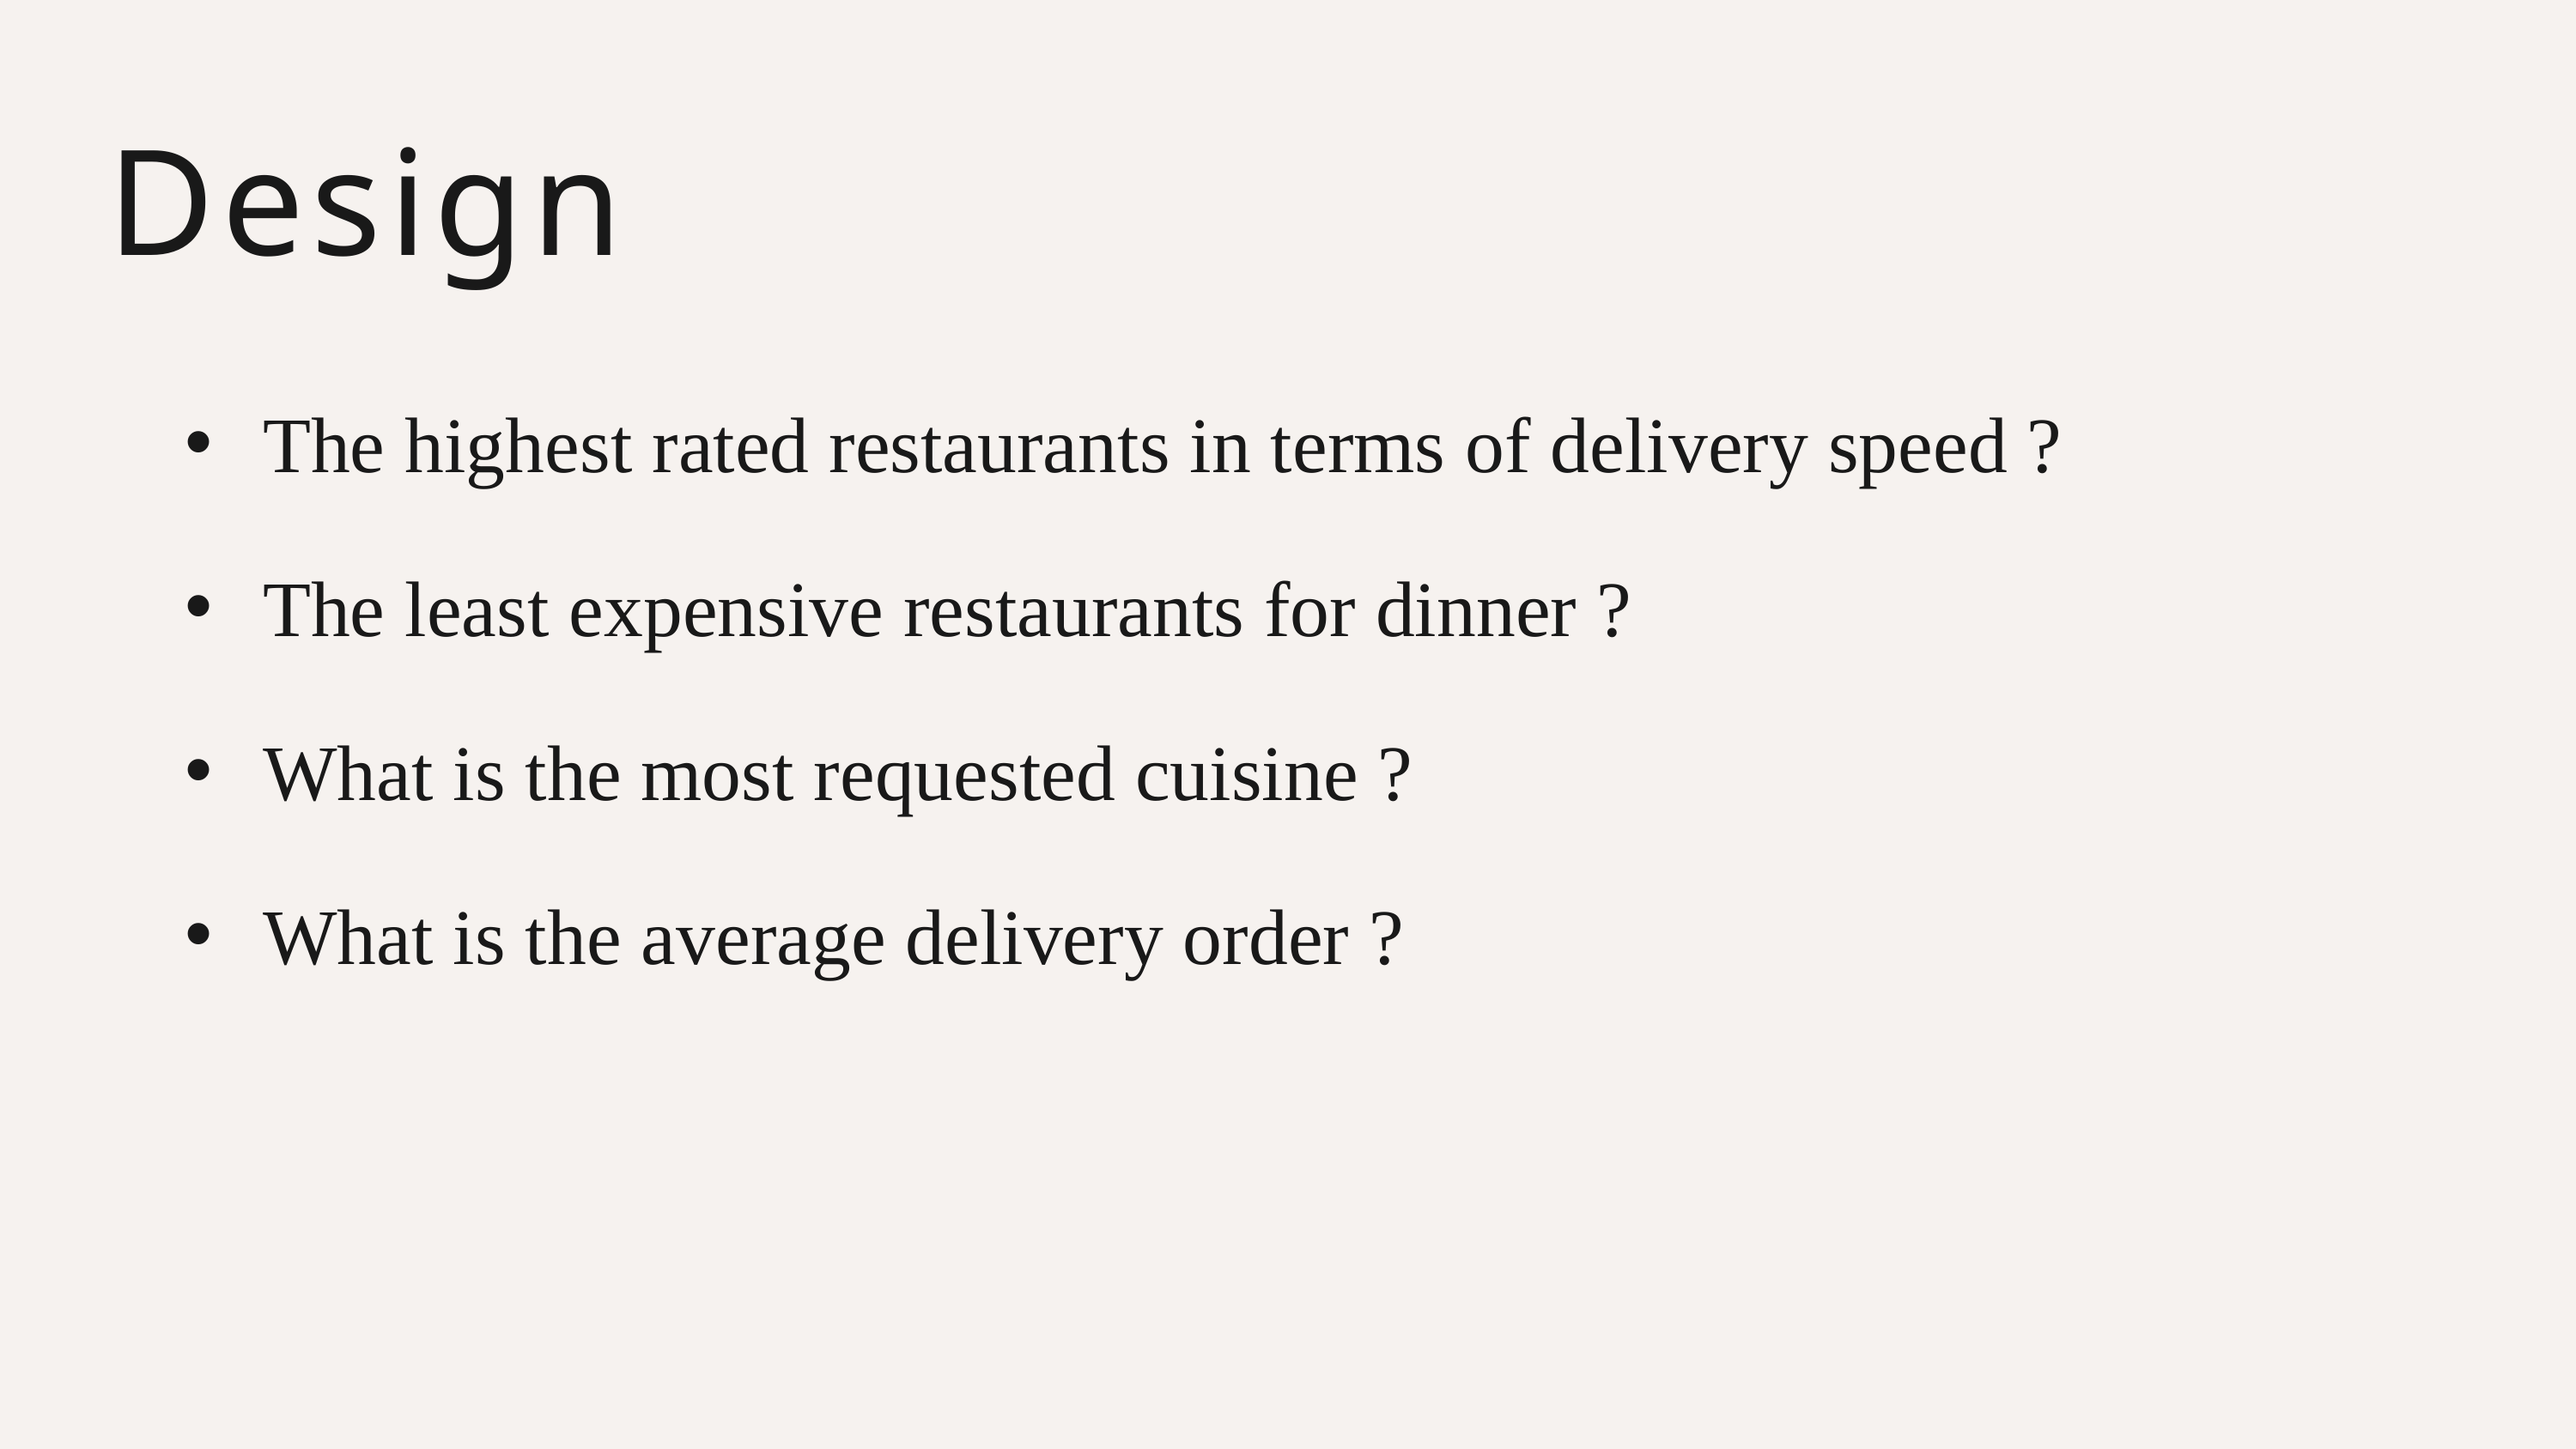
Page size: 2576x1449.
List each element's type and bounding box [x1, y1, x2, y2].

text_box [106, 79, 2246, 1359]
